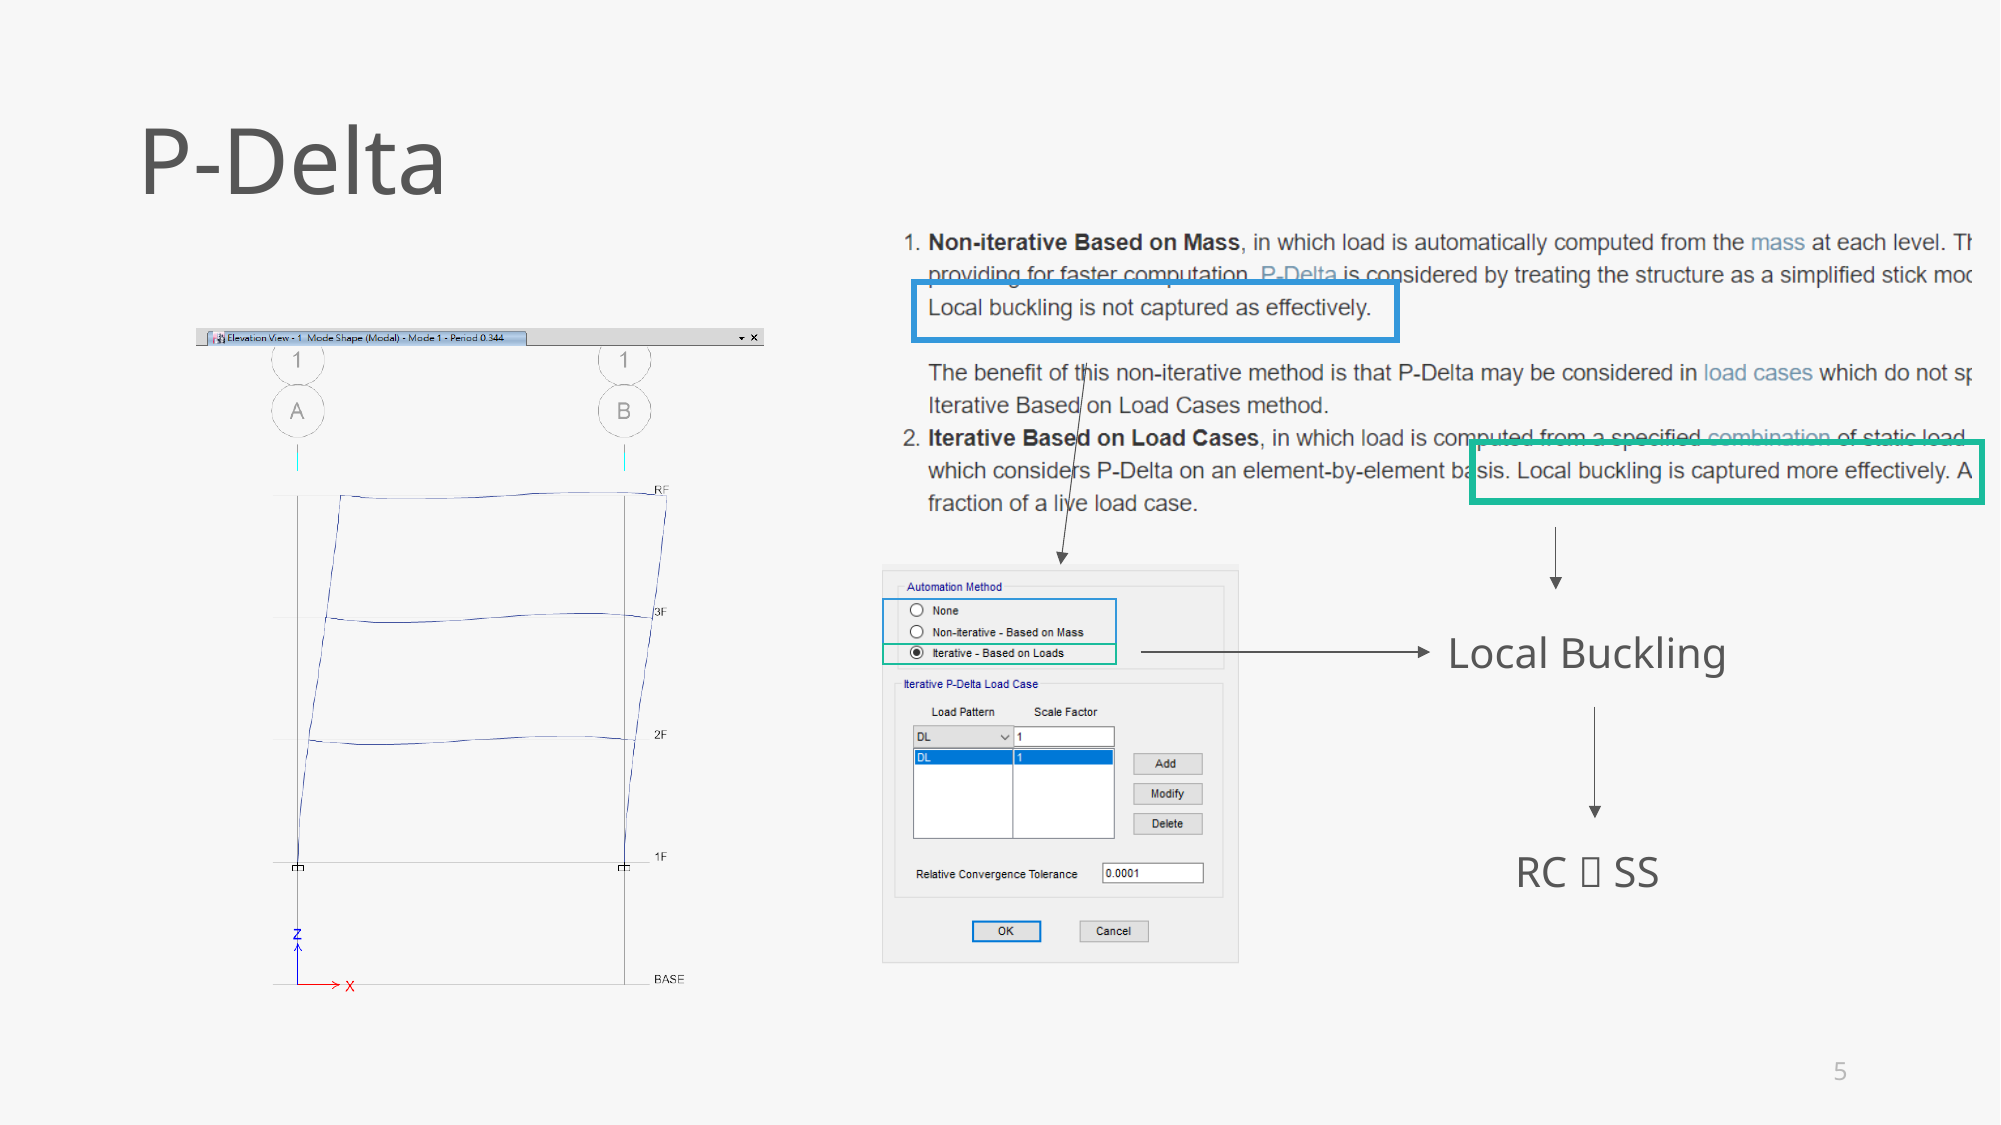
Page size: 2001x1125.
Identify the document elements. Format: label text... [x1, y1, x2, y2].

text_box Local Buckling [1447, 609, 1743, 684]
text_box [1972, 441, 1983, 503]
picture [882, 210, 1972, 527]
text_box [1060, 362, 1087, 565]
slide_number 5 [1412, 1042, 1863, 1103]
picture [196, 328, 764, 1035]
text_box RC  SS [1515, 828, 1675, 903]
picture [882, 564, 1239, 964]
list P-Delta [137, 108, 873, 224]
